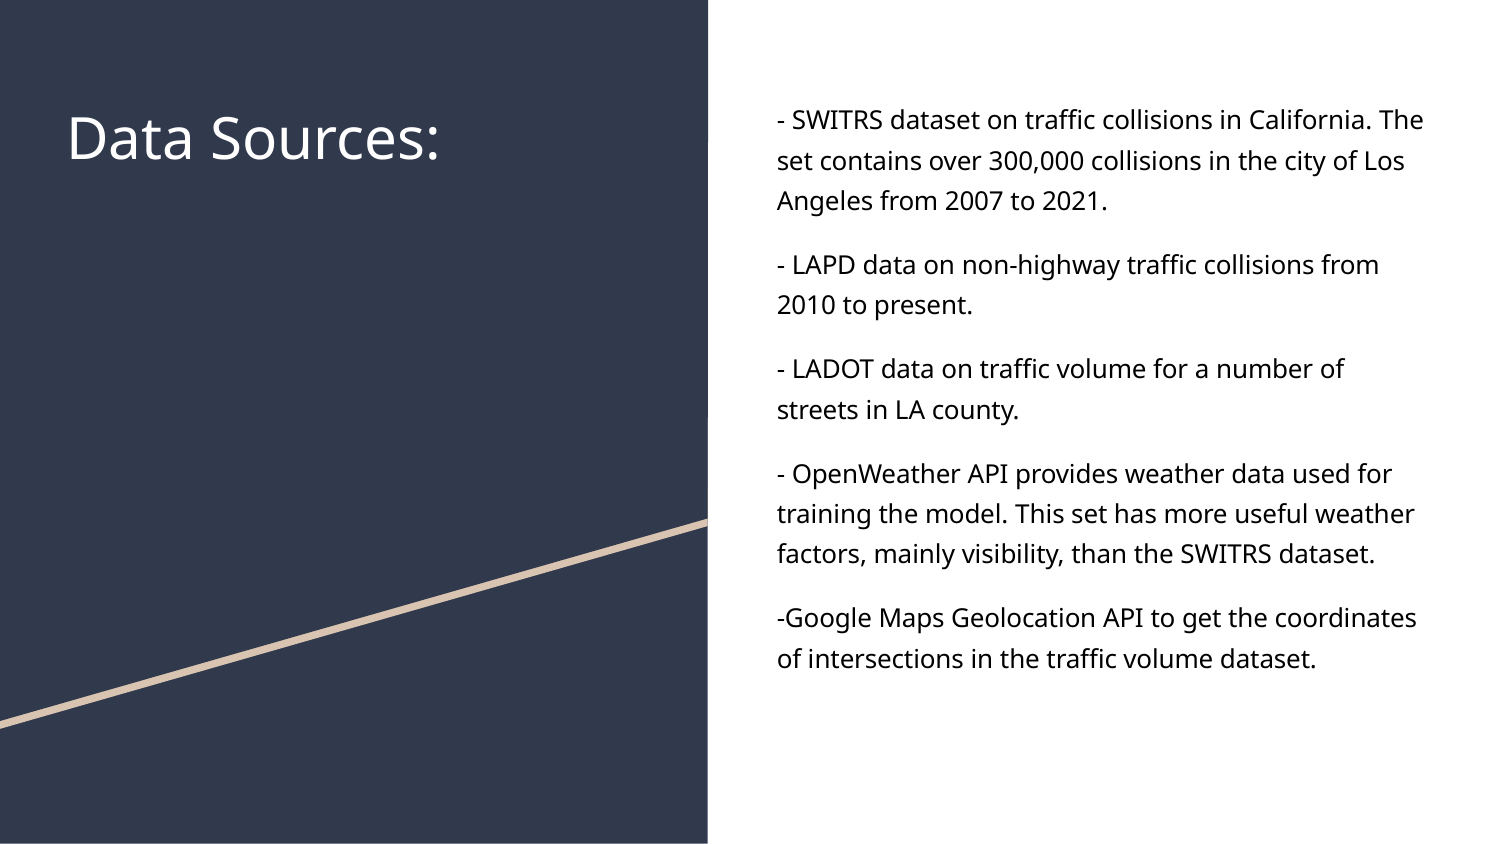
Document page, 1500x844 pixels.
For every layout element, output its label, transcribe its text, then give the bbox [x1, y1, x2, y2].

list - SWITRS dataset on traffic collisions in California. The set contains over 300,000 collisions in the city of Los Angeles from 2007 to 2021. - LAPD data on non-highway traffic collisions from 2010 to present. - LADOT data on traffic volume for a number of streets in LA county. - OpenWeather API provides weather data used for training the model. This set has more useful weather factors, mainly visibility, than the SWITRS dataset. -Google Maps Geolocation API to get the coordinates of intersections in the traffic volume dataset. [761, 82, 1446, 755]
title Data Sources: [51, 82, 660, 494]
